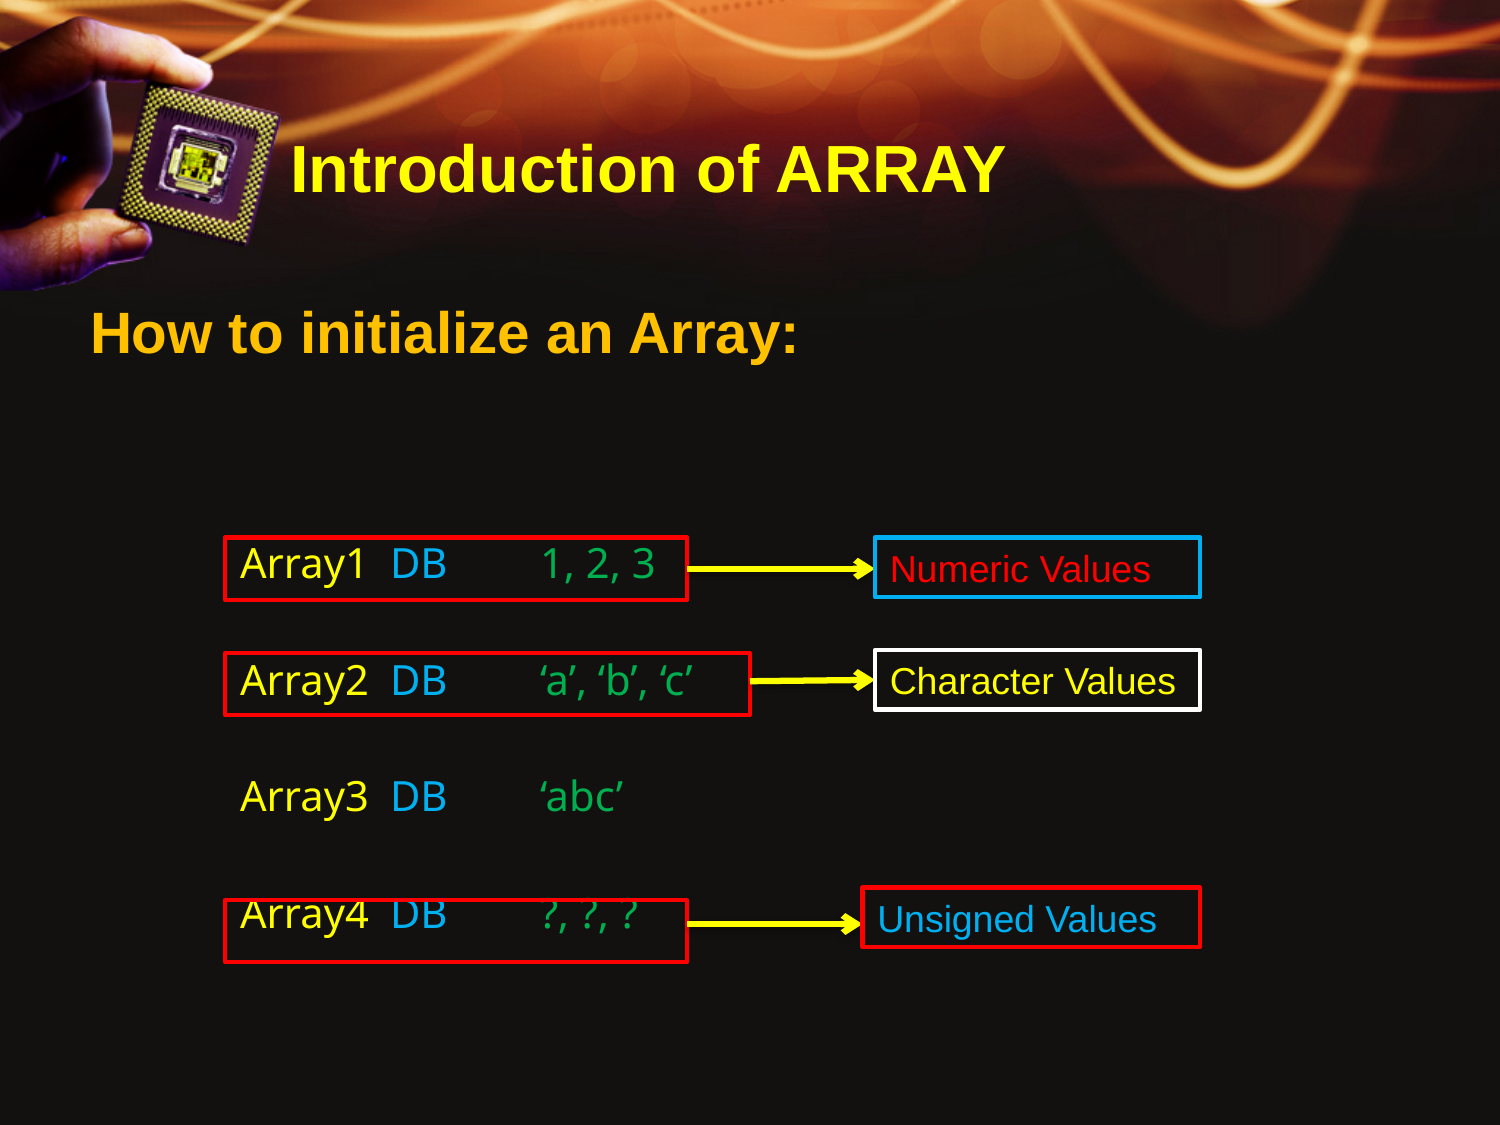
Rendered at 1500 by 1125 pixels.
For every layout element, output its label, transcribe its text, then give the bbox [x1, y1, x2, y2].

text_box [223, 651, 752, 717]
list How to initialize an Array: Array1 DB 1, 2, 3 Array2 DB ‘a’, ‘b’, ‘c’ Array3 DB ‘abc’ Array4 DB ?, ?, ? [74, 225, 1438, 1125]
text_box [223, 535, 689, 602]
text_box Unsigned Values [862, 887, 1200, 948]
title Introduction of ARRAY [274, 112, 1339, 220]
text_box [223, 898, 689, 964]
picture [0, 0, 1500, 1125]
text_box Character Values [875, 649, 1200, 710]
text_box Numeric Values [875, 537, 1200, 598]
